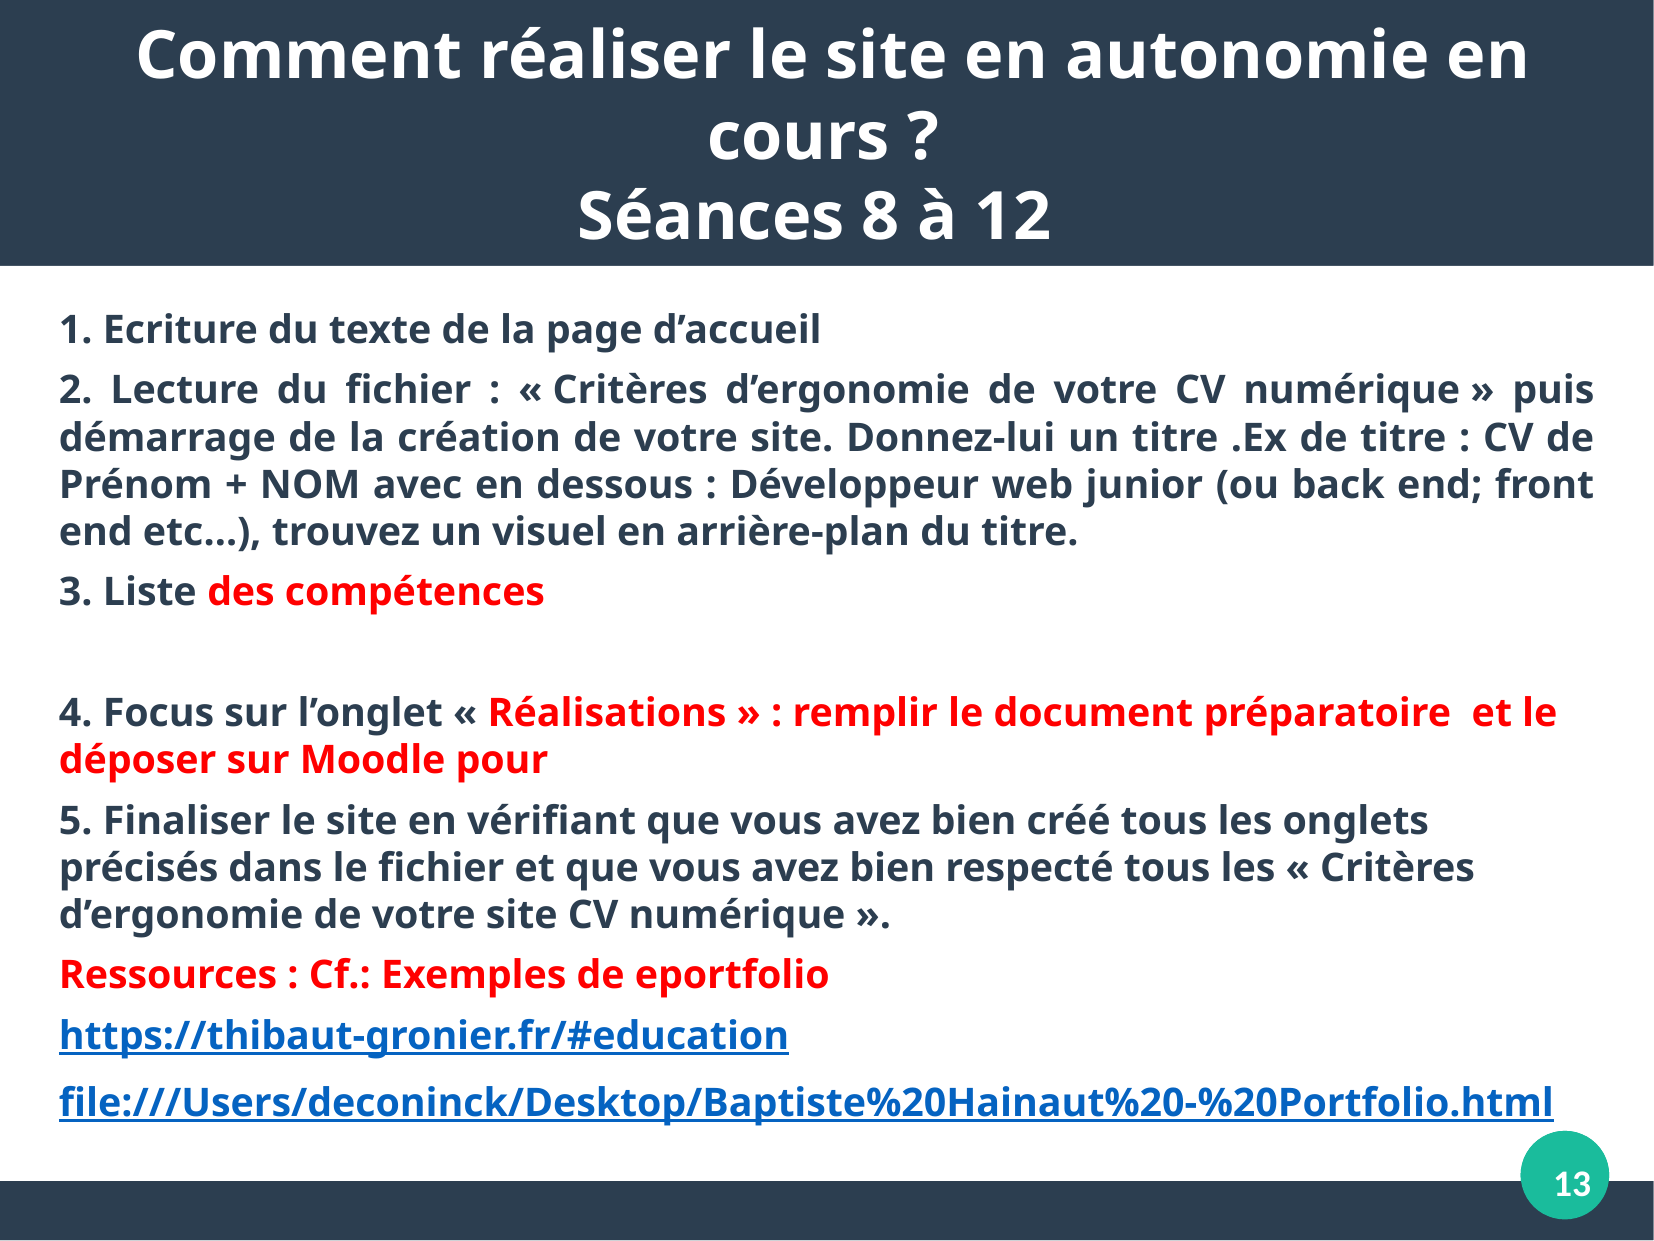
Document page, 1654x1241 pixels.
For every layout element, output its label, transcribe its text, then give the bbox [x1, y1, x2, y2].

title Comment réaliser le site en autonomie en cours ? Séances 8 à 12 [17, 49, 1630, 207]
list 1. Ecriture du texte de la page d’accueil 2. Lecture du fichier : « Critères d’ergonomie de votre CV numérique » puis démarrage de la création de votre site. Donnez-lui un titre .Ex de titre : CV de Prénom + NOM avec en dessous : Développeur web junior (ou back end; front end etc…), trouvez un visuel en arrière-plan du titre. 3. Liste des compétences 4. Focus sur l’onglet « Réalisations » : remplir le document préparatoire et le déposer sur Moodle pour 5. Finaliser le site en vérifiant que vous avez bien créé tous les onglets précisés dans le fichier et que vous avez bien respecté tous les « Critères d’ergonomie de votre site CV numérique ». Ressources : Cf.: Exemples de eportfolio https://thibaut-gronier.fr/#education file:///Users/deconinck/Desktop/Baptiste%20Hainaut%20-%20Portfolio.html [59, 304, 1595, 1152]
text_box 13 [1538, 1151, 1630, 1212]
